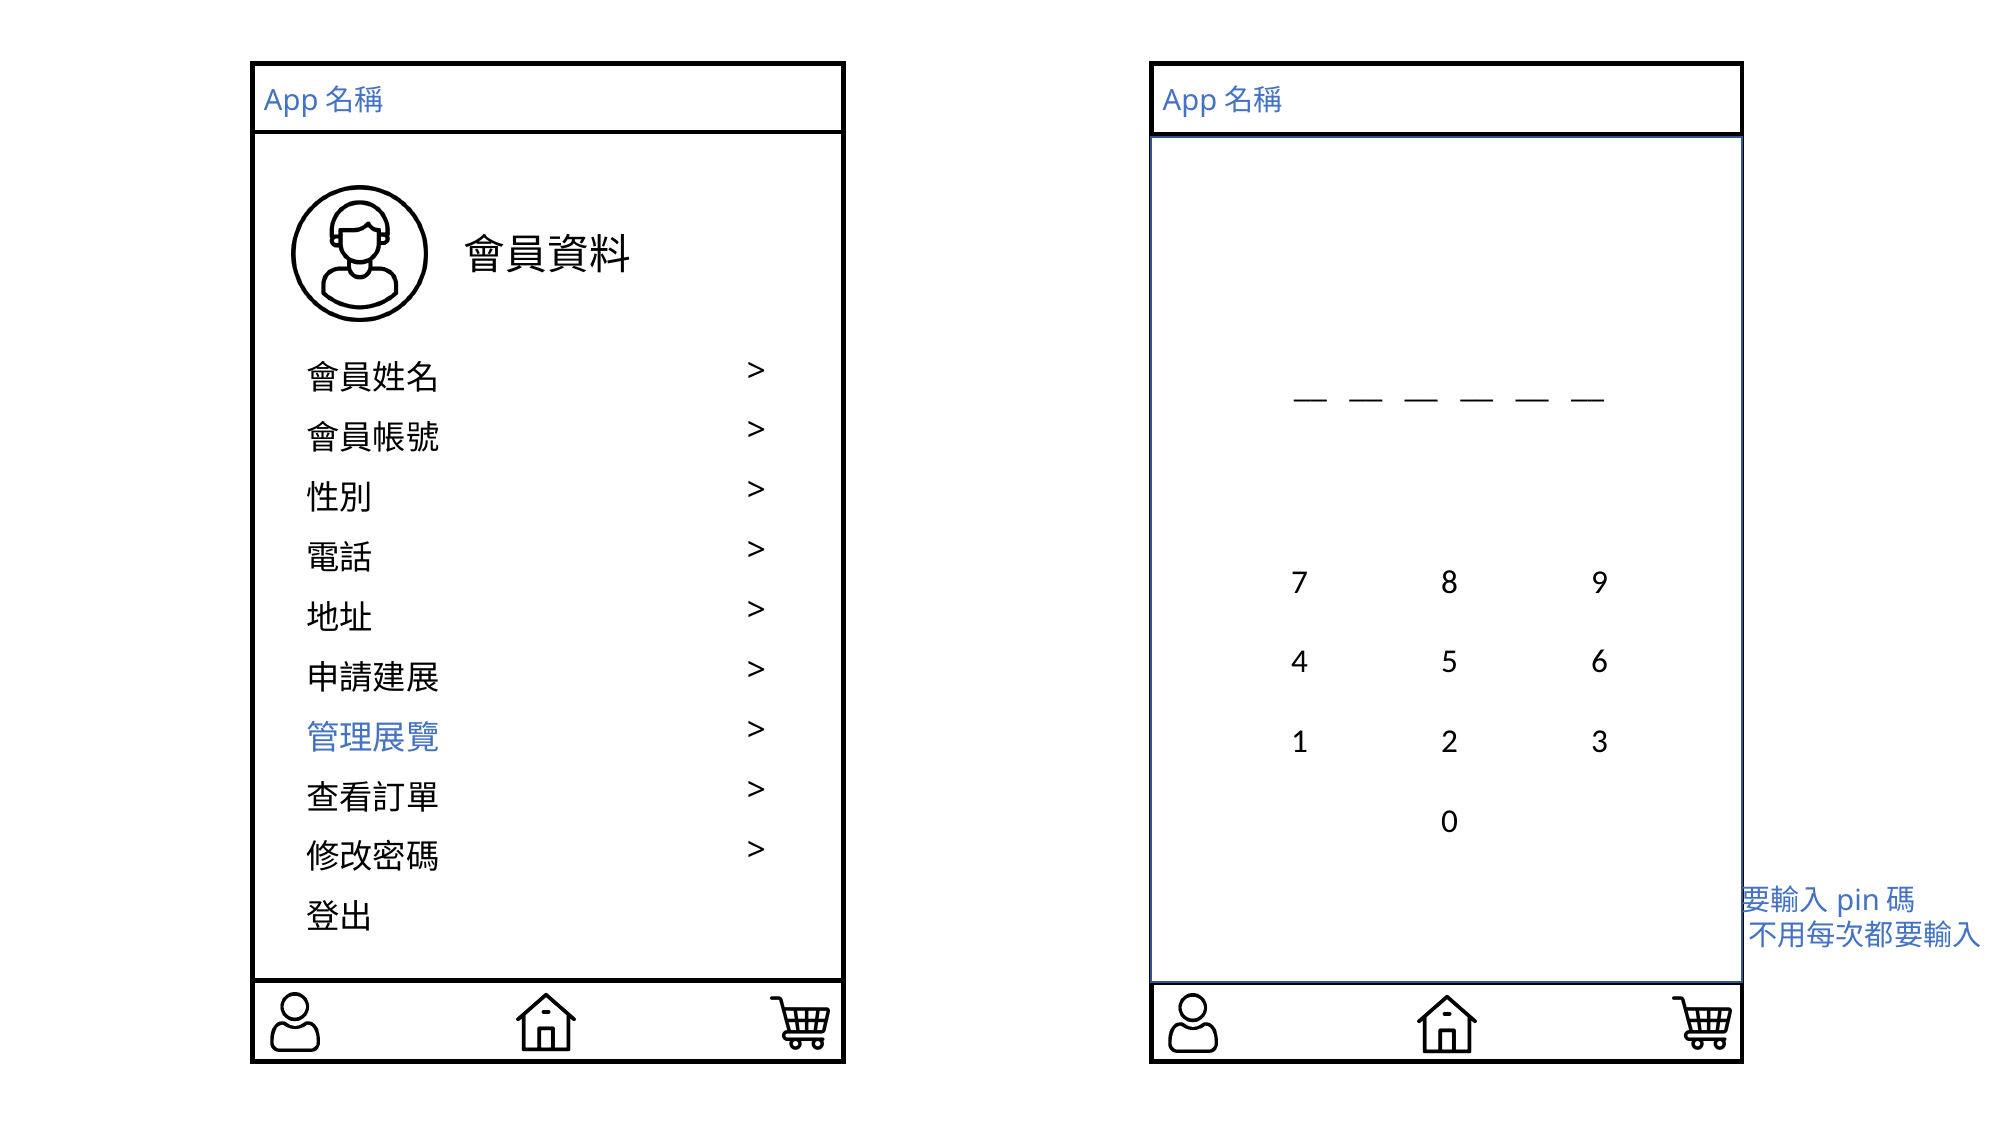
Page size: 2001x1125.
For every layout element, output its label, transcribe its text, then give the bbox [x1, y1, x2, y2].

picture [291, 185, 428, 322]
picture [265, 992, 325, 1052]
picture [516, 992, 576, 1052]
text_box 會員資料 [449, 220, 646, 286]
picture [1163, 993, 1223, 1053]
text_box App名稱 [249, 74, 399, 124]
picture [770, 993, 830, 1053]
text_box [1151, 62, 1743, 133]
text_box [1151, 136, 1742, 983]
text_box [1151, 983, 1743, 1063]
text_box 第一次進入展覽要輸入pin碼 之後就直接記住 不用每次都要輸入 [1743, 874, 1998, 959]
text_box > > > > > > > > > [732, 321, 781, 876]
picture [1417, 994, 1477, 1054]
text_box 會員姓名 會員帳號 性別 電話 地址 申請建展 管理展覽 查看訂單 修改密碼 登出 [291, 329, 804, 943]
text_box [252, 62, 844, 1063]
text_box App名稱 [1148, 74, 1298, 124]
picture [1672, 993, 1732, 1053]
